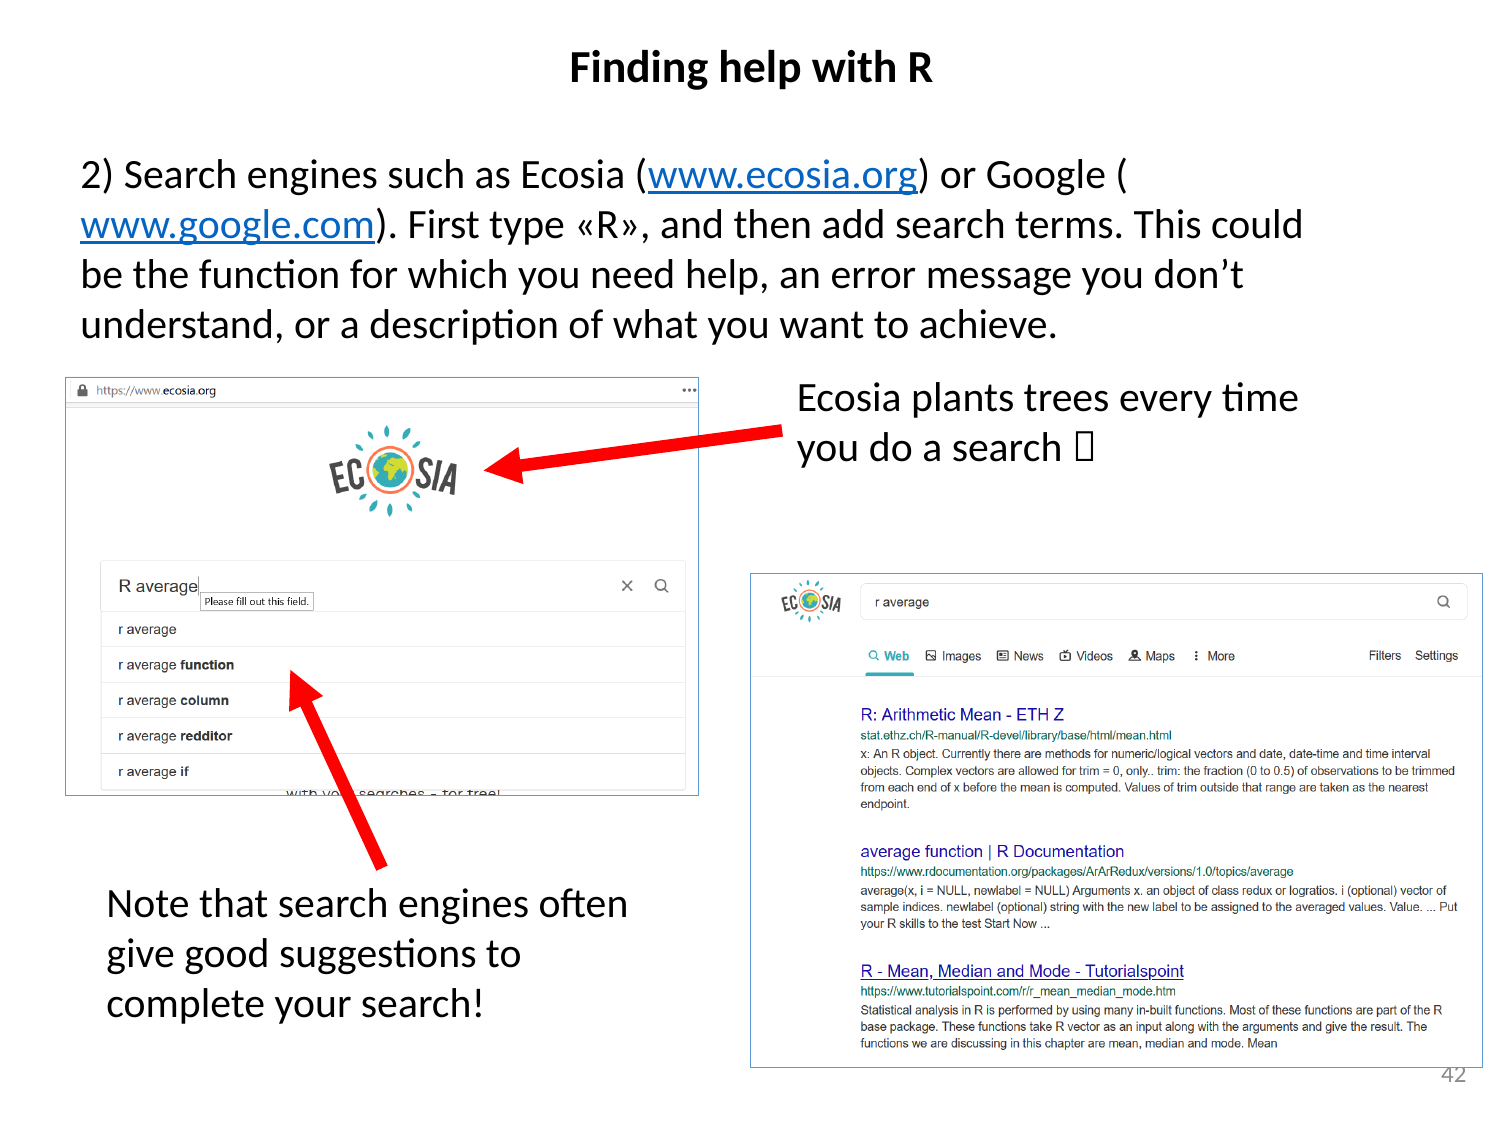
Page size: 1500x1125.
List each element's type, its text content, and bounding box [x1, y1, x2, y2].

slide_number 42 [1144, 1068, 1482, 1103]
picture [749, 573, 1483, 1068]
text_box 2) Search engines such as Ecosia (www.ecosia.org) or Google (www.google.com). First type «R», and then add search terms. This could be the function for which you need help, an error message you don’t understand, or a description of what you want to achieve. [65, 99, 1353, 376]
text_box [483, 362, 1363, 479]
picture [65, 376, 699, 796]
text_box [91, 669, 673, 1035]
text_box Finding help with R [20, 29, 1483, 99]
